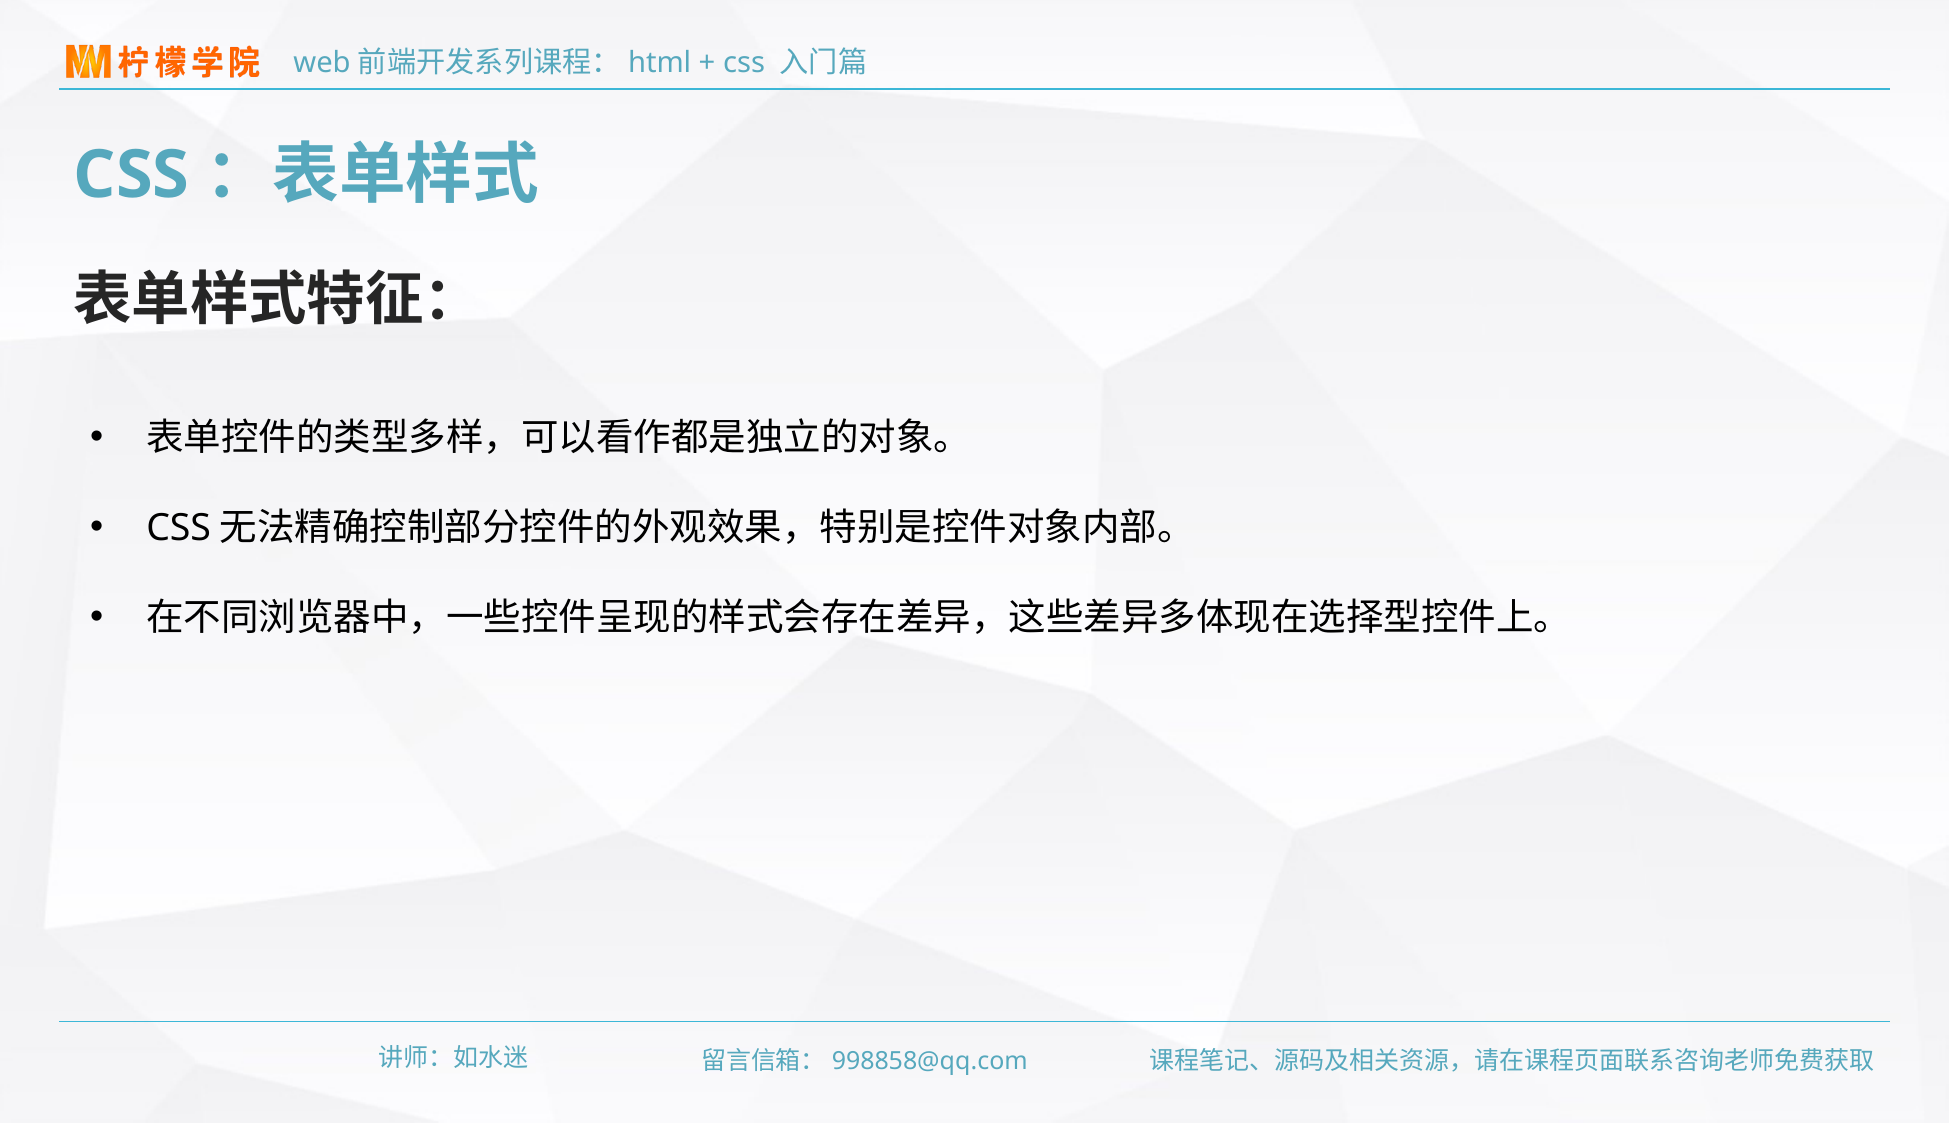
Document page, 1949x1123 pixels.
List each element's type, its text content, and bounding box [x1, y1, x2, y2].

picture [0, 0, 1949, 1123]
text_box CSS：表单样式 [59, 123, 1890, 219]
text_box 表单控件的类型多样，可以看作都是独立的对象。 CSS无法精确控制部分控件的外观效果，特别是控件对象内部。 在不同浏览器中，一些控件呈现的样式会存在差异，这些差异多体现在选择型控件上。 [75, 360, 1800, 645]
text_box 表单样式特征： [59, 253, 1058, 339]
